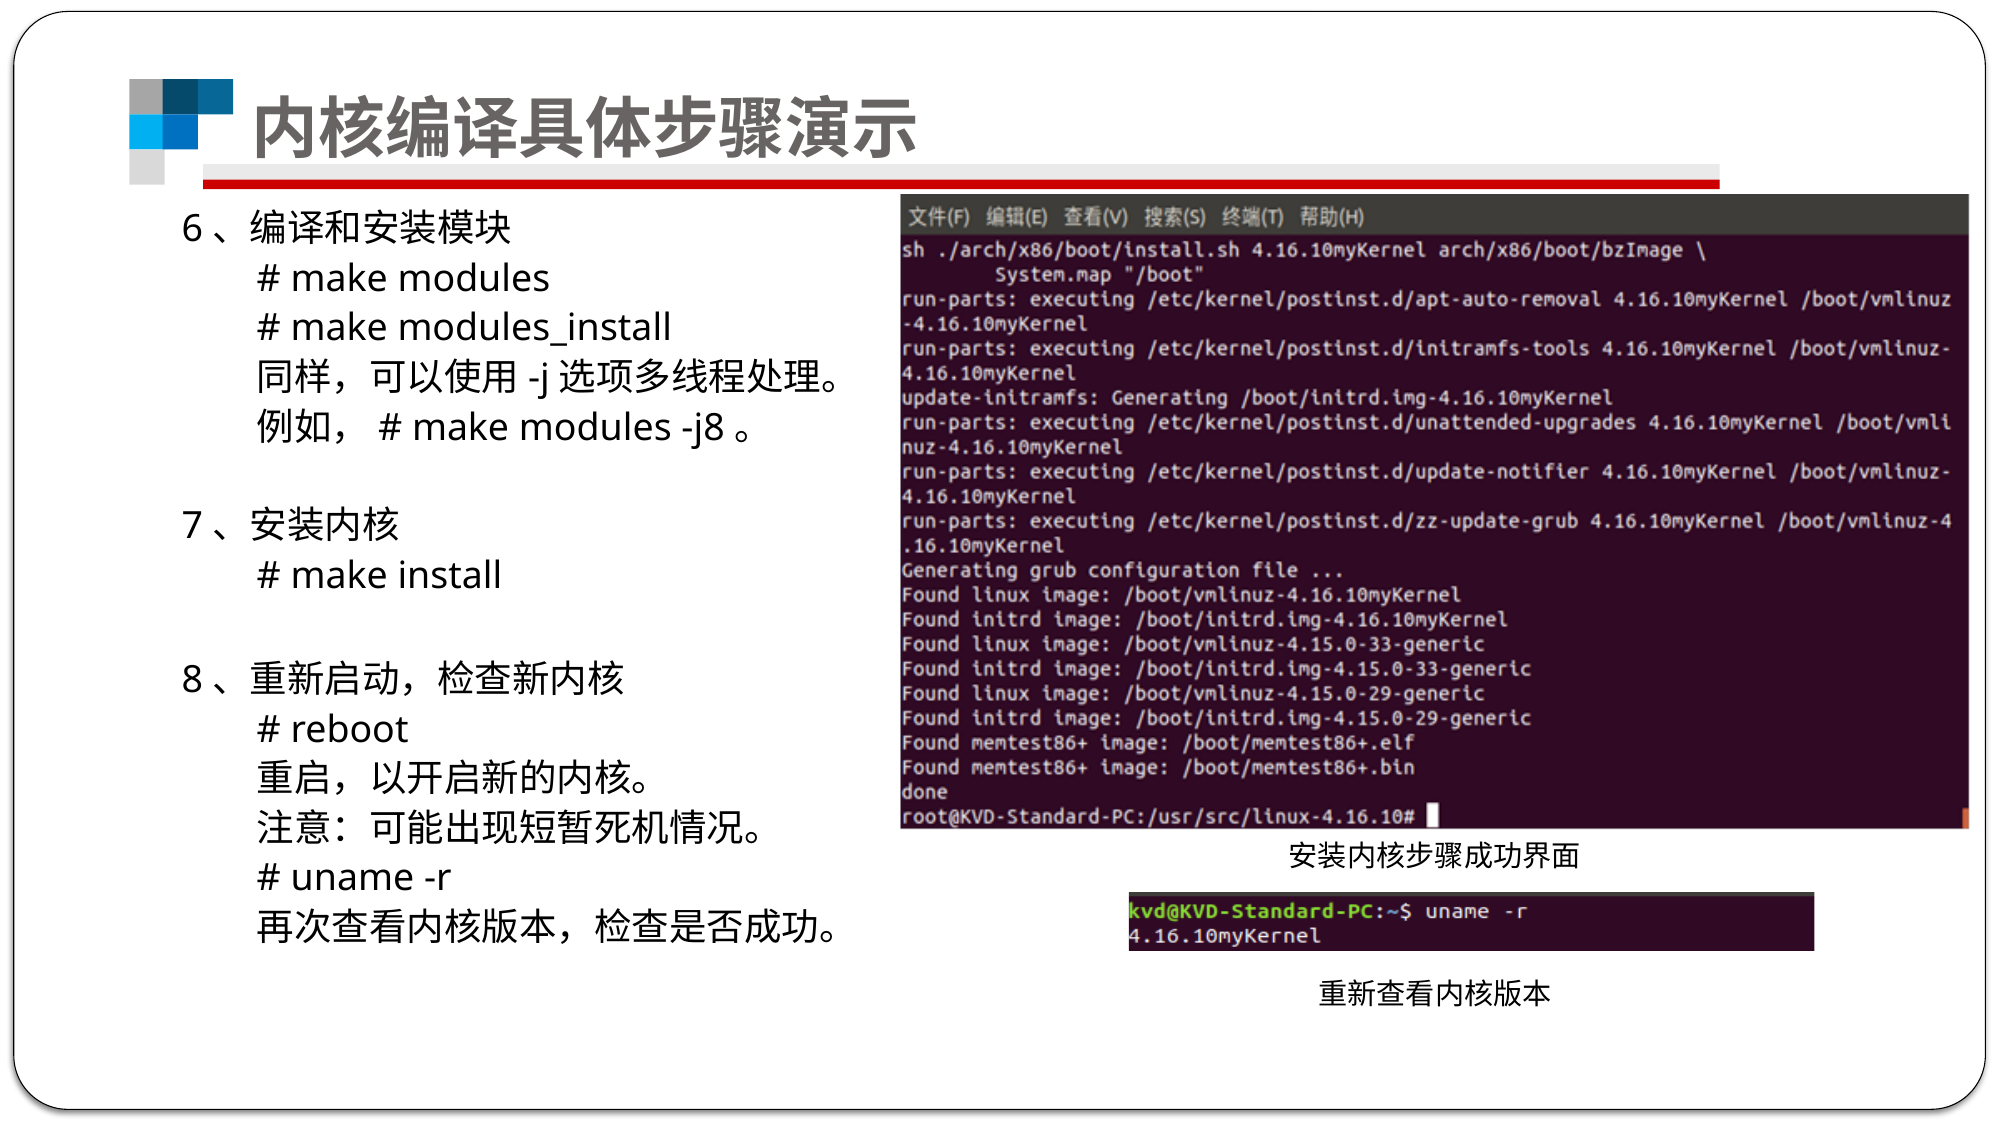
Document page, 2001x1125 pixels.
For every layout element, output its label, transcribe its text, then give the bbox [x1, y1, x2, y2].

text_box 安装内核步骤成功界面 [1236, 842, 1634, 880]
text_box 6、编译和安装模块 # make modules # make modules_install 同样，可以使用-j选项多线程处理。 例如，# make modules -j8。 7、安装内核 # make install 8、重新启动，检查新内核 # reboot 重启，以开启新的内核。 注意：可能出现短暂死机情况。 # uname -r 再次查看内核版本，检查是否成功。 [166, 192, 1327, 1005]
text_box 重新查看内核版本 [1208, 967, 1663, 1018]
picture [1128, 892, 1815, 952]
picture [898, 194, 1972, 831]
title 内核编译具体步骤演示 [236, 55, 1085, 181]
